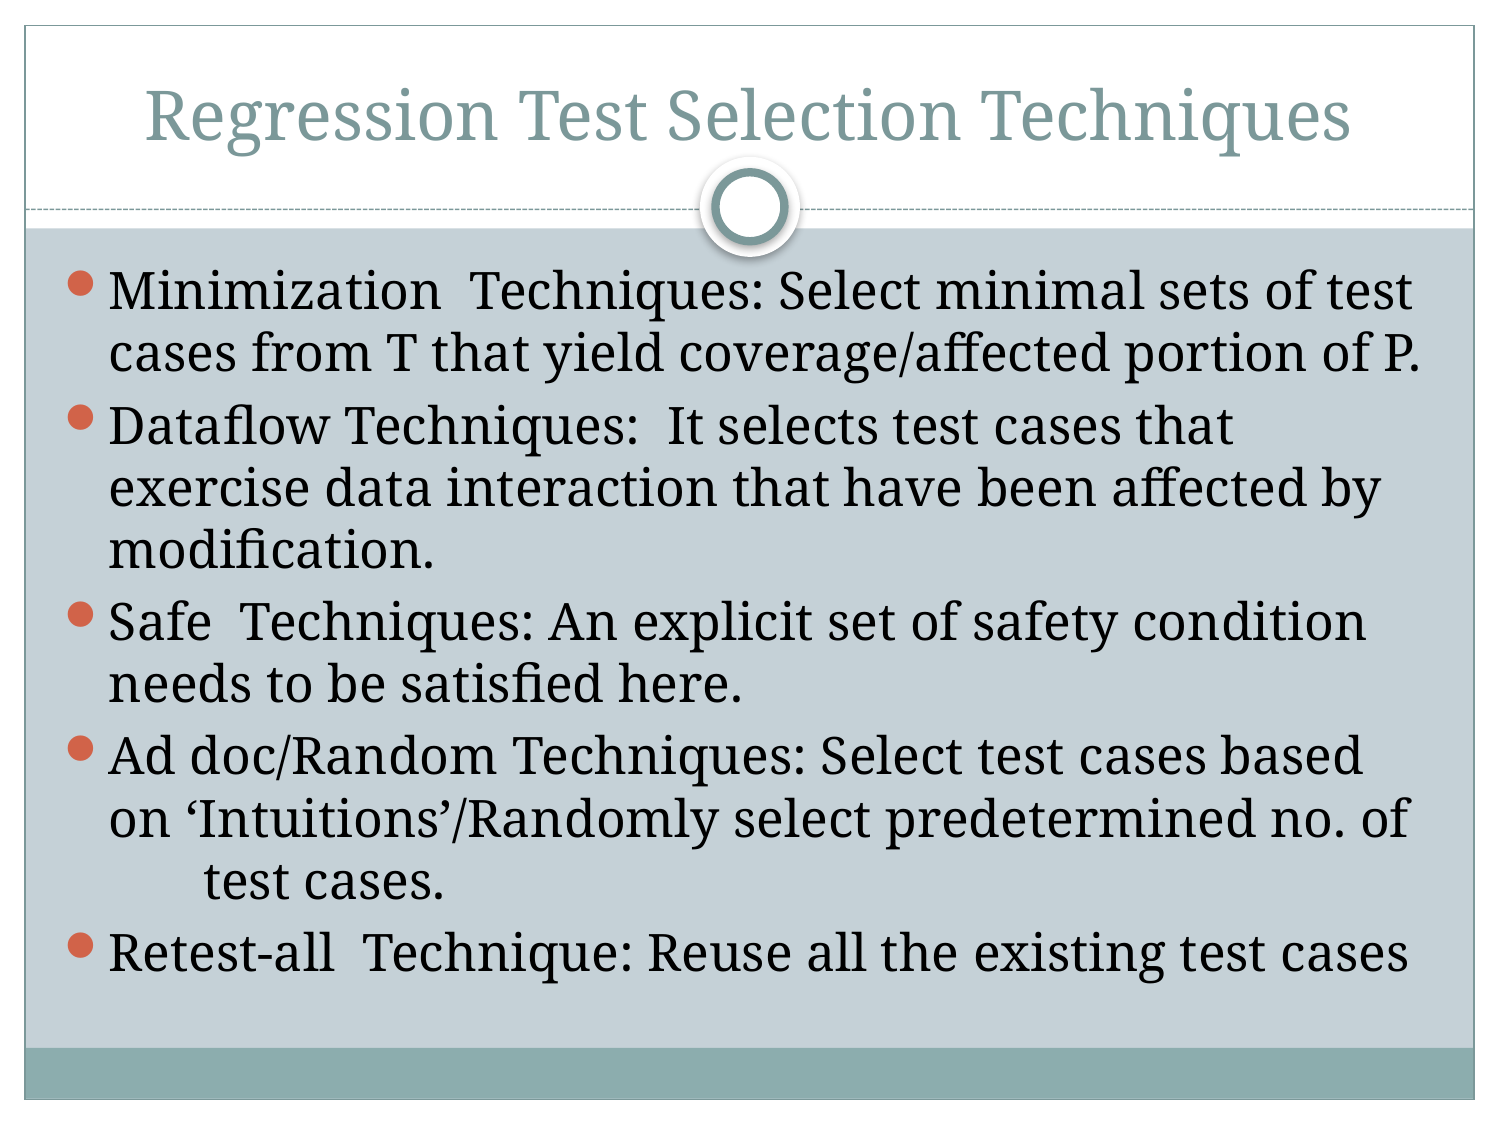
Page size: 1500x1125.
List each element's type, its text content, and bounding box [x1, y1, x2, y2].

list Minimization Techniques: Select minimal sets of test cases from T that yield coverage/affected portion of P. Dataflow Techniques: It selects test cases that exercise data interaction that have been affected by modification. Safe Techniques: An explicit set of safety condition needs to be satisfied here. Ad doc/Random Techniques: Select test cases based on ‘Intuitions’/Randomly select predetermined no. of test cases. Retest-all Technique: Reuse all the existing test cases [49, 250, 1445, 1001]
title Regression Test Selection Techniques [49, 37, 1450, 162]
